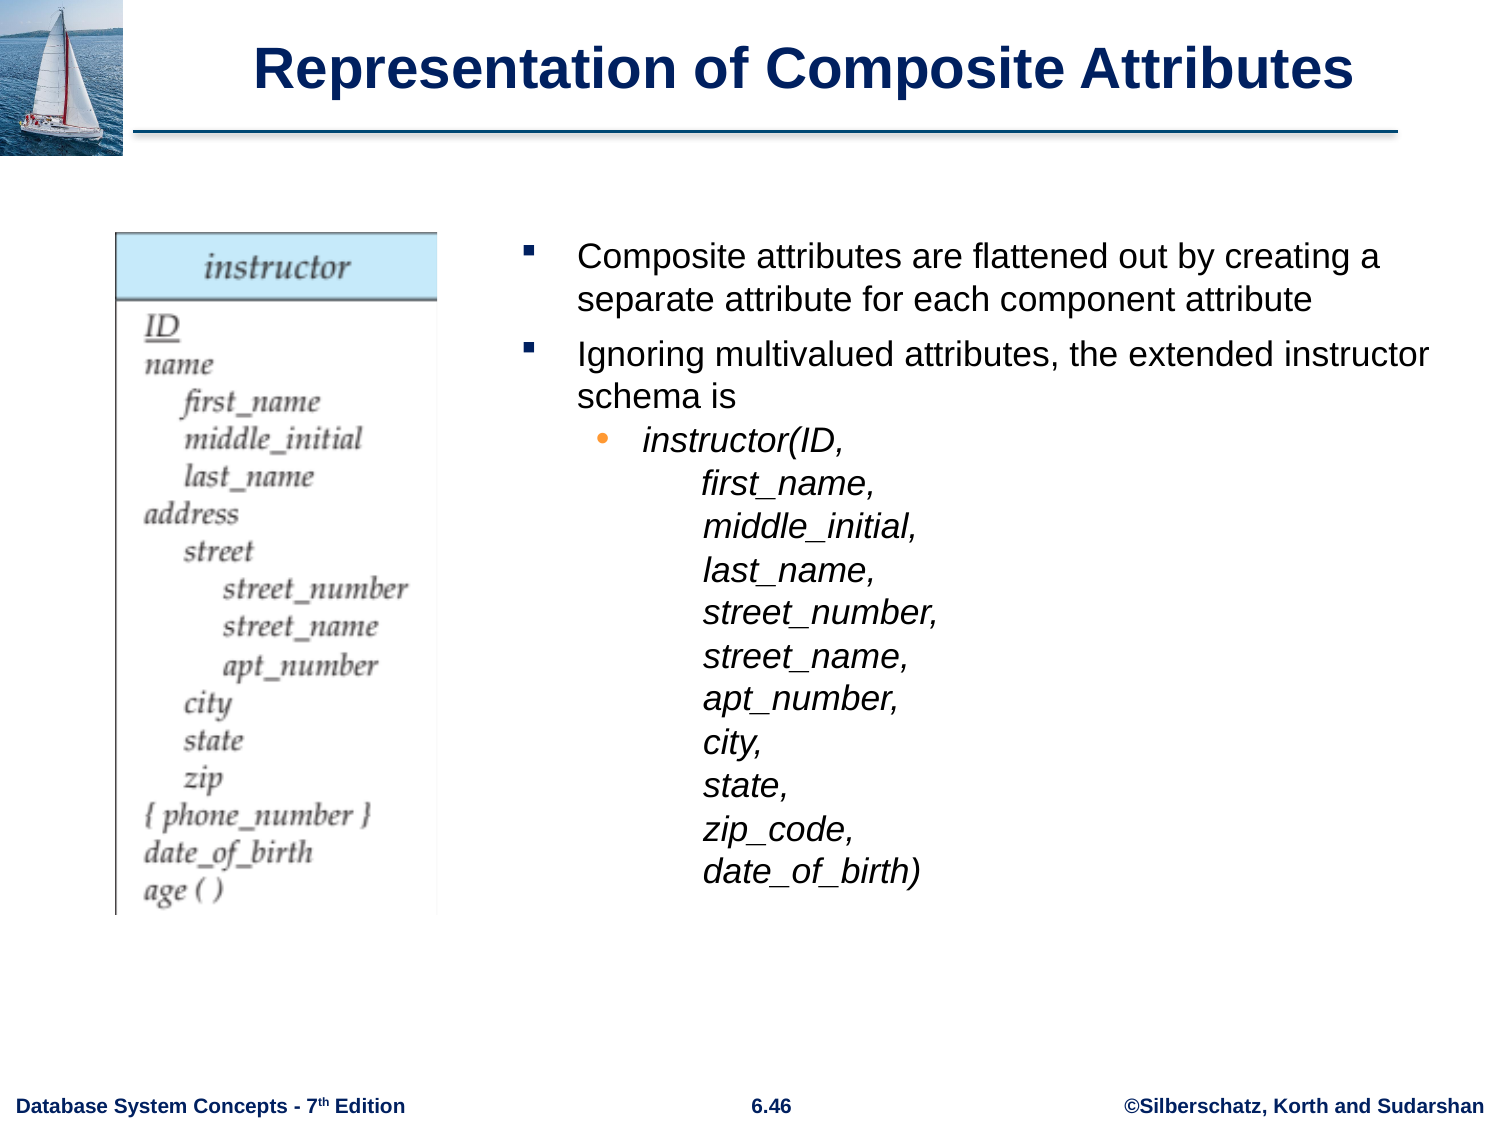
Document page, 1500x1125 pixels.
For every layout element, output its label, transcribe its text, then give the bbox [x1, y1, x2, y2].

title Representation of Composite Attributes [118, 20, 1492, 108]
list Composite attributes are flattened out by creating a separate attribute for each component attribute Ignoring multivalued attributes, the extended instructor schema is instructor(ID, first_name, middle_initial, last_name, street_number, street_name, apt_number, city, state, zip_code, date_of_birth) [505, 225, 1492, 1006]
picture [0, 0, 123, 156]
picture [114, 231, 438, 915]
